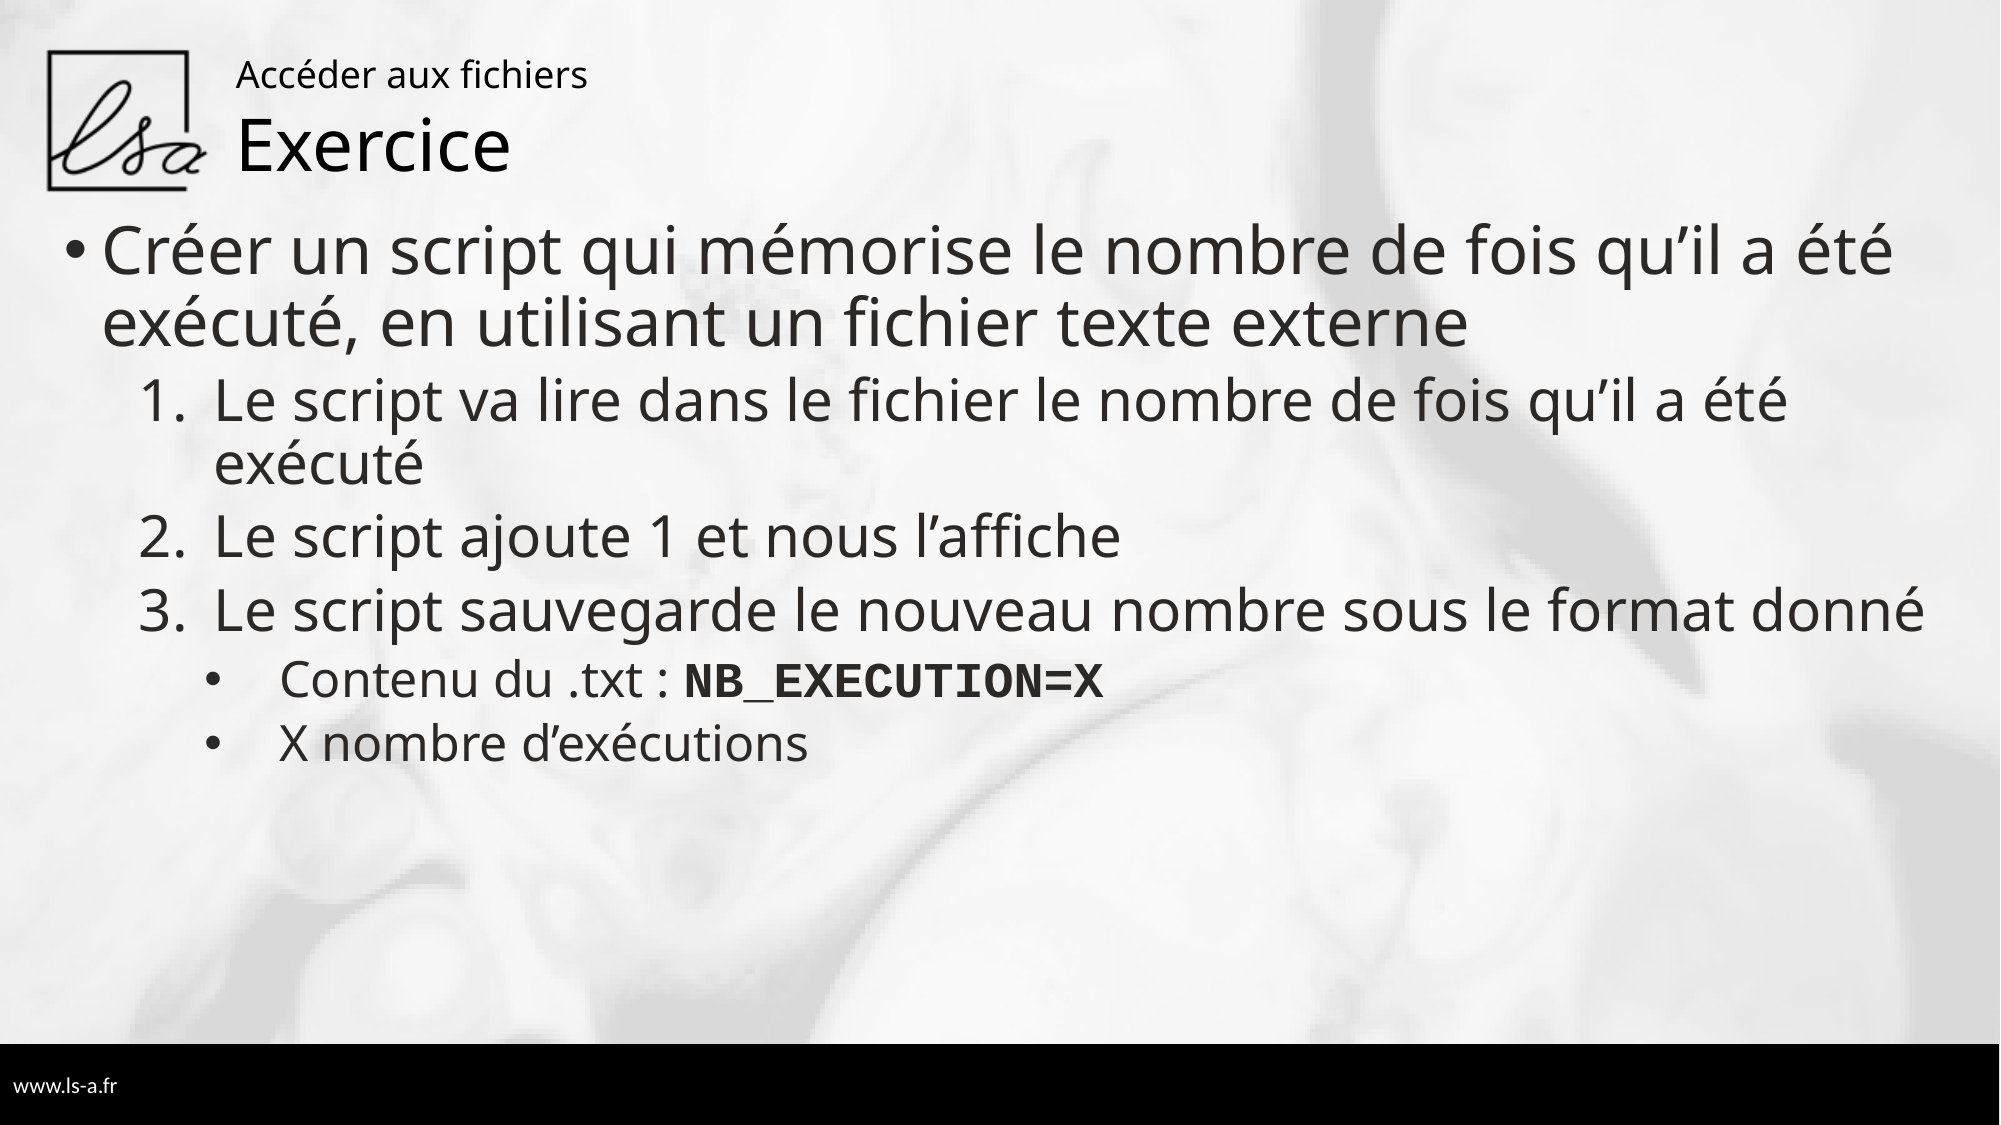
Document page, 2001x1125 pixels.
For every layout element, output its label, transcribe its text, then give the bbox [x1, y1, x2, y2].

list Créer un script qui mémorise le nombre de fois qu’il a été exécuté, en utilisant un fichier texte externe Le script va lire dans le fichier le nombre de fois qu’il a été exécuté Le script ajoute 1 et nous l’affiche Le script sauvegarde le nouveau nombre sous le format donné Contenu du .txt : NB_EXECUTION=X X nombre d’exécutions [49, 209, 1952, 996]
list Accéder aux fichiers [220, 47, 1953, 106]
picture [0, 0, 2000, 1125]
title Exercice [220, 106, 1953, 190]
